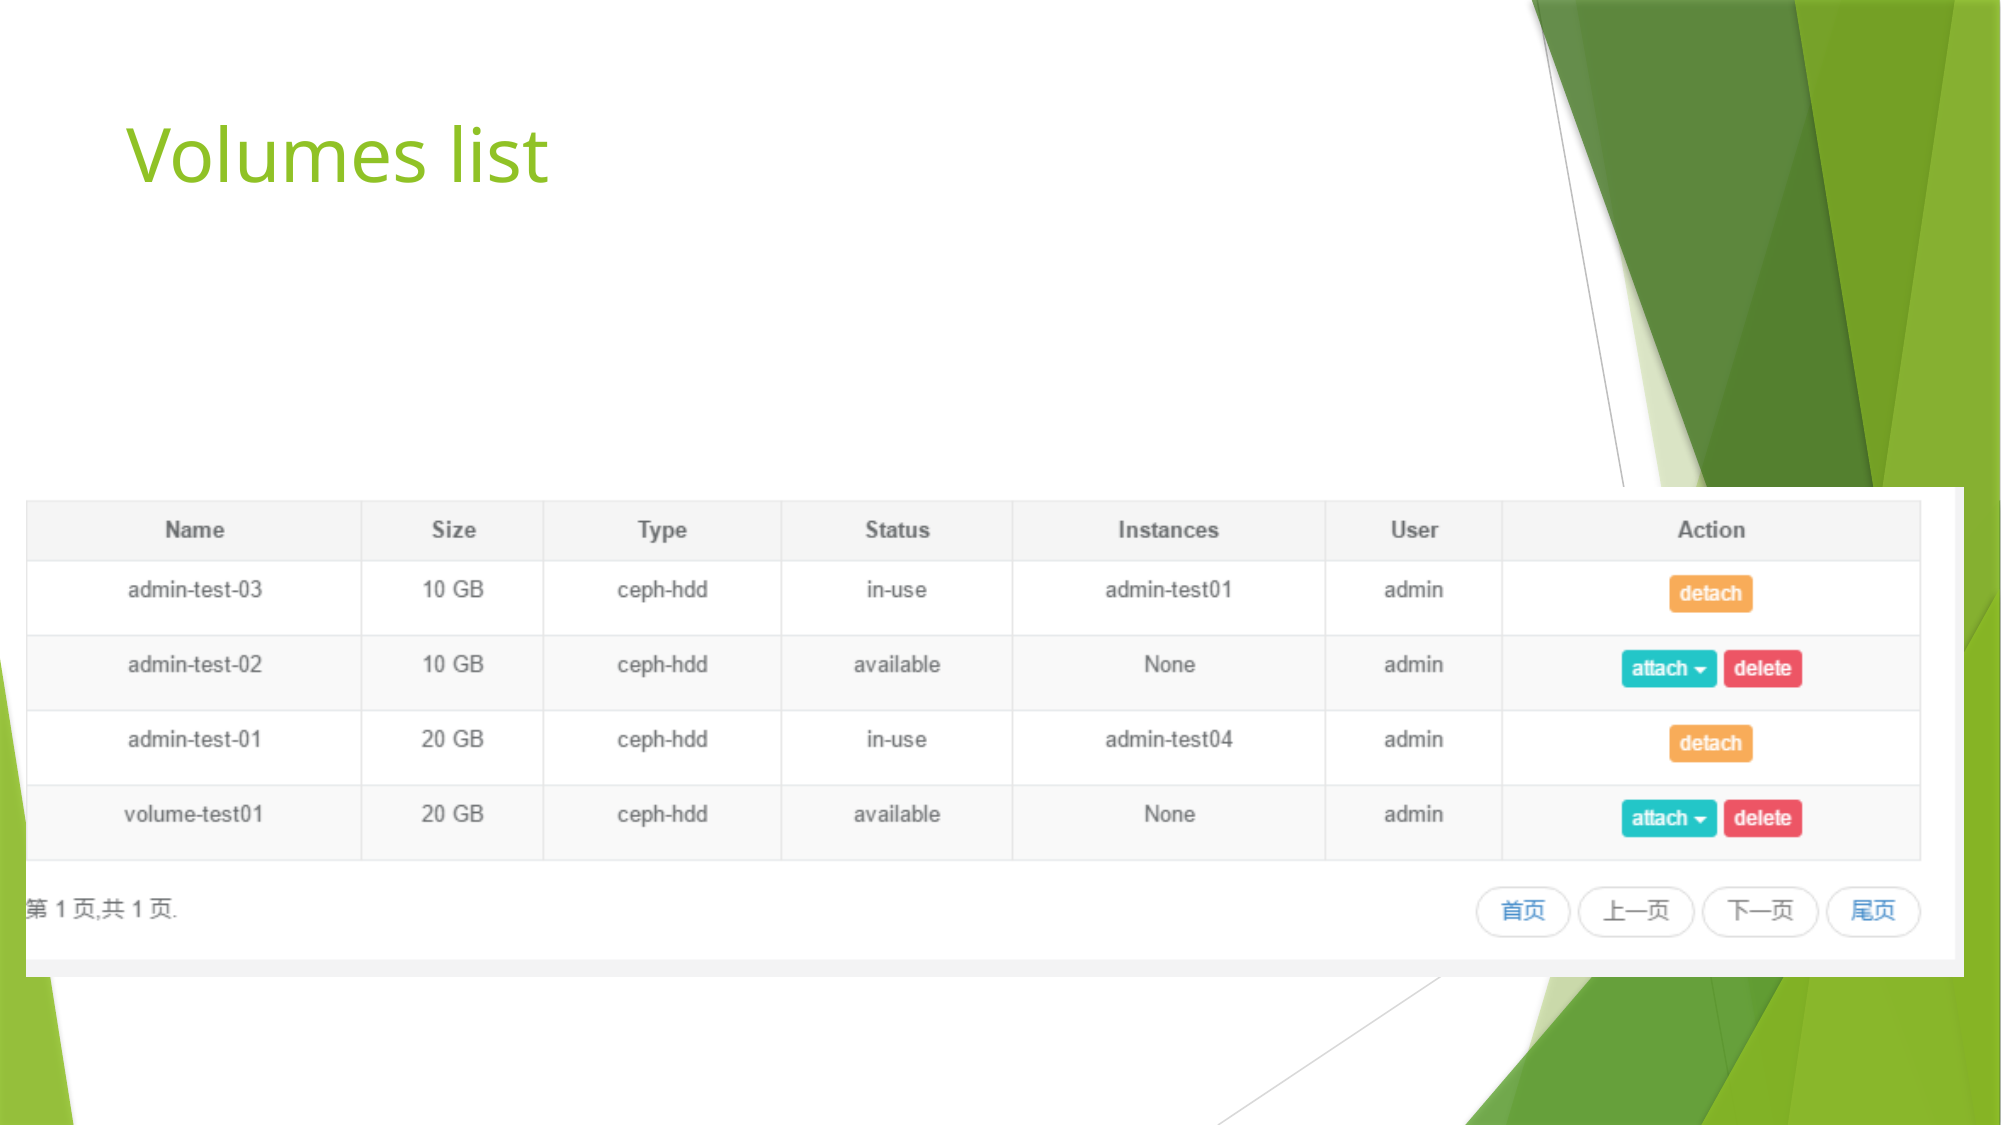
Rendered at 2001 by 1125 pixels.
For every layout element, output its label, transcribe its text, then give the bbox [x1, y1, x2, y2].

title Volumes list [111, 99, 1522, 317]
picture [25, 486, 1965, 978]
